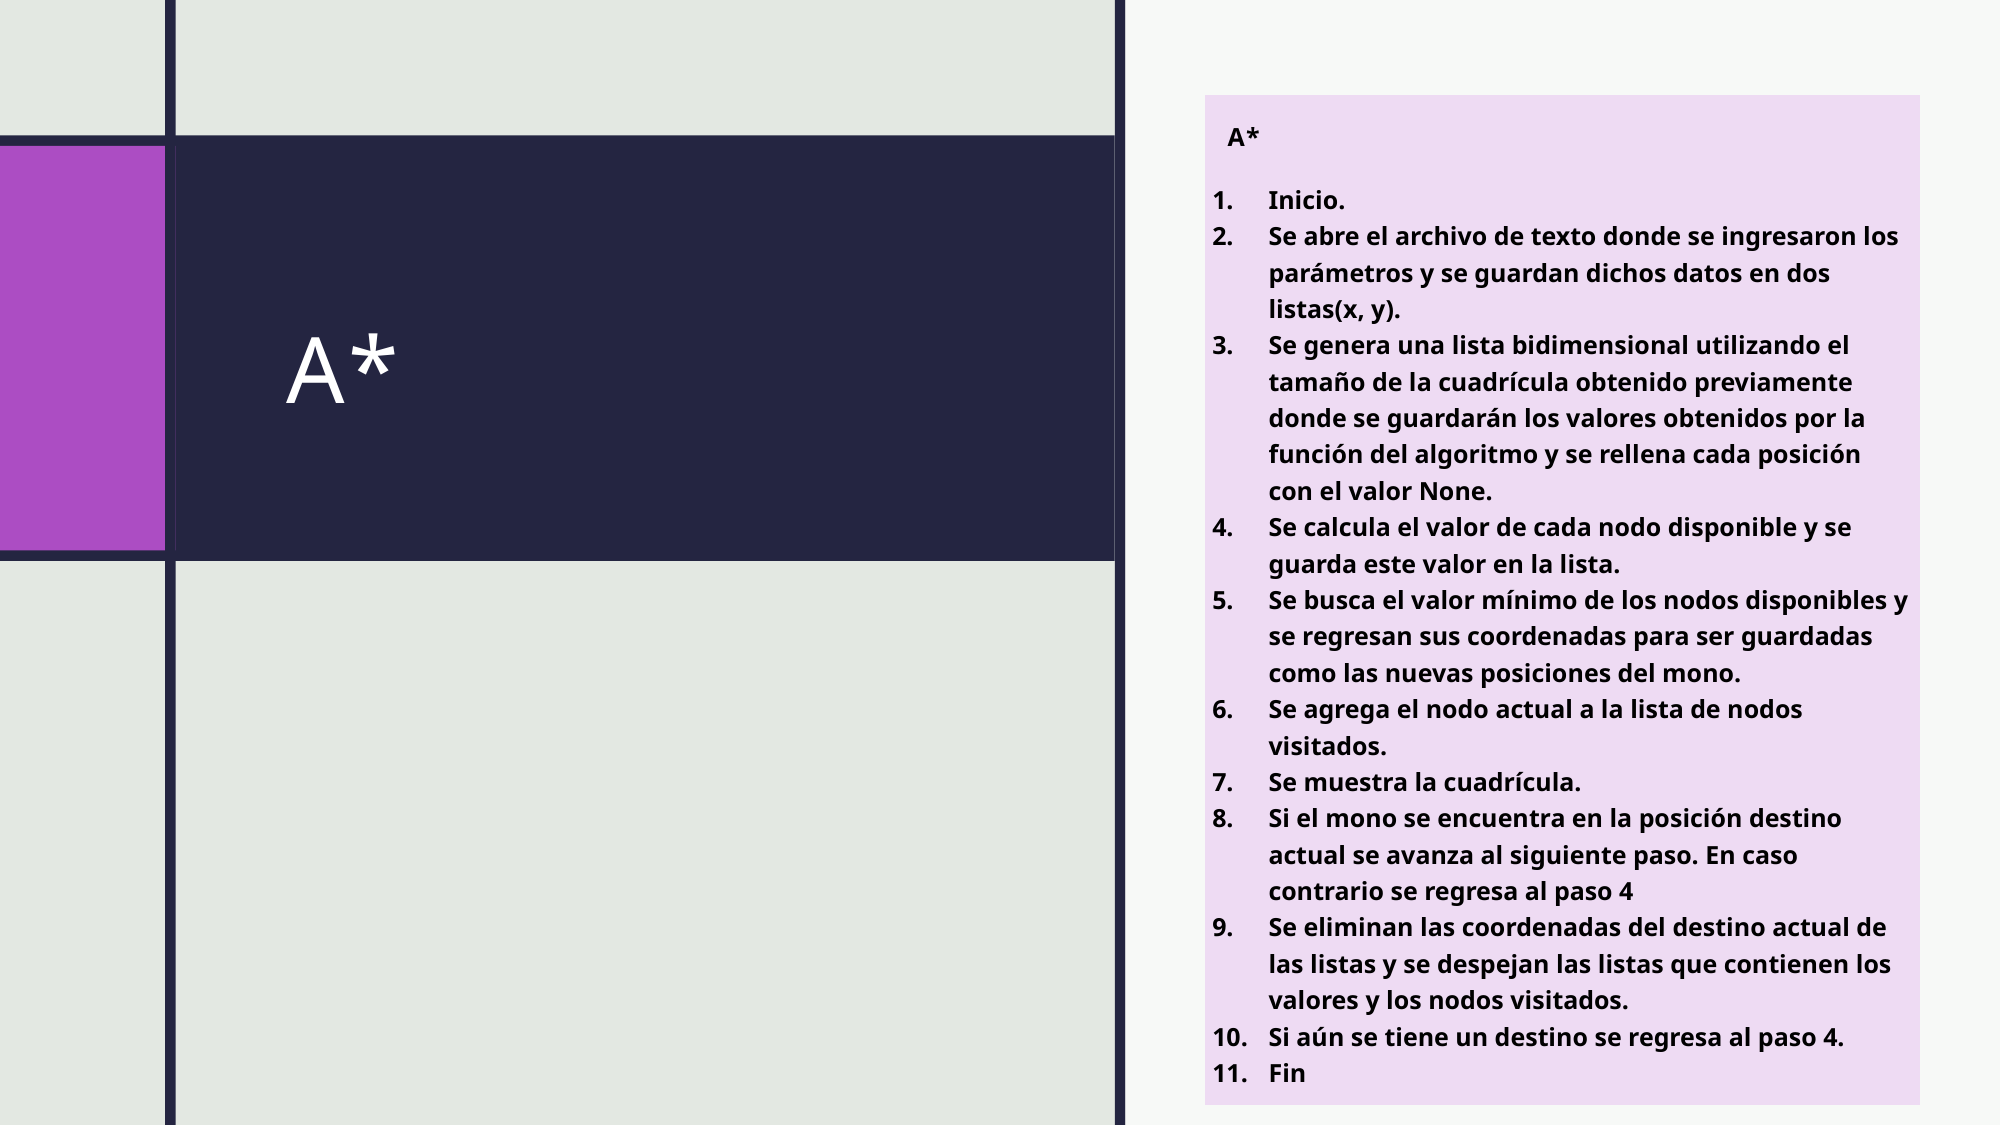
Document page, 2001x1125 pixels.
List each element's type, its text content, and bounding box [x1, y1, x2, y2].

table_cell Inicio. Se abre el archivo de texto donde se ingresaron los parámetros y se guardan dichos datos en dos listas(x, y). Se genera una lista bidimensional utilizando el tamaño de la cuadrícula obtenido previamente donde se guardarán los valores obtenidos por la función del algoritmo y se rellena cada posición con el valor None. Se calcula el valor de cada nodo disponible y se guarda este valor en la lista. Se busca el valor mínimo de los nodos disponibles y se regresan sus coordenadas para ser guardadas como las nuevas posiciones del mono. Se agrega el nodo actual a la lista de nodos visitados. Se muestra la cuadrícula. Si el mono se encuentra en la posición destino actual se avanza al siguiente paso. En caso contrario se regresa al paso 4 Se eliminan las coordenadas del destino actual de las listas y se despejan las listas que contienen los valores y los nodos visitados. Si aún se tiene un destino se regresa al paso 4. Fin [1205, 179, 1920, 1105]
text_box [0, 551, 164, 562]
text_box [164, 0, 177, 1125]
text_box [1124, 0, 2000, 1125]
text_box [0, 562, 164, 1125]
text_box [0, 0, 164, 134]
text_box [177, 0, 1114, 134]
text_box [0, 134, 164, 145]
text_box [177, 562, 1114, 1125]
text_box [0, 145, 164, 551]
table_header A* [1205, 95, 1920, 179]
title A* [268, 173, 1047, 530]
text_box [1114, 0, 1124, 1125]
text_box [177, 134, 1114, 562]
